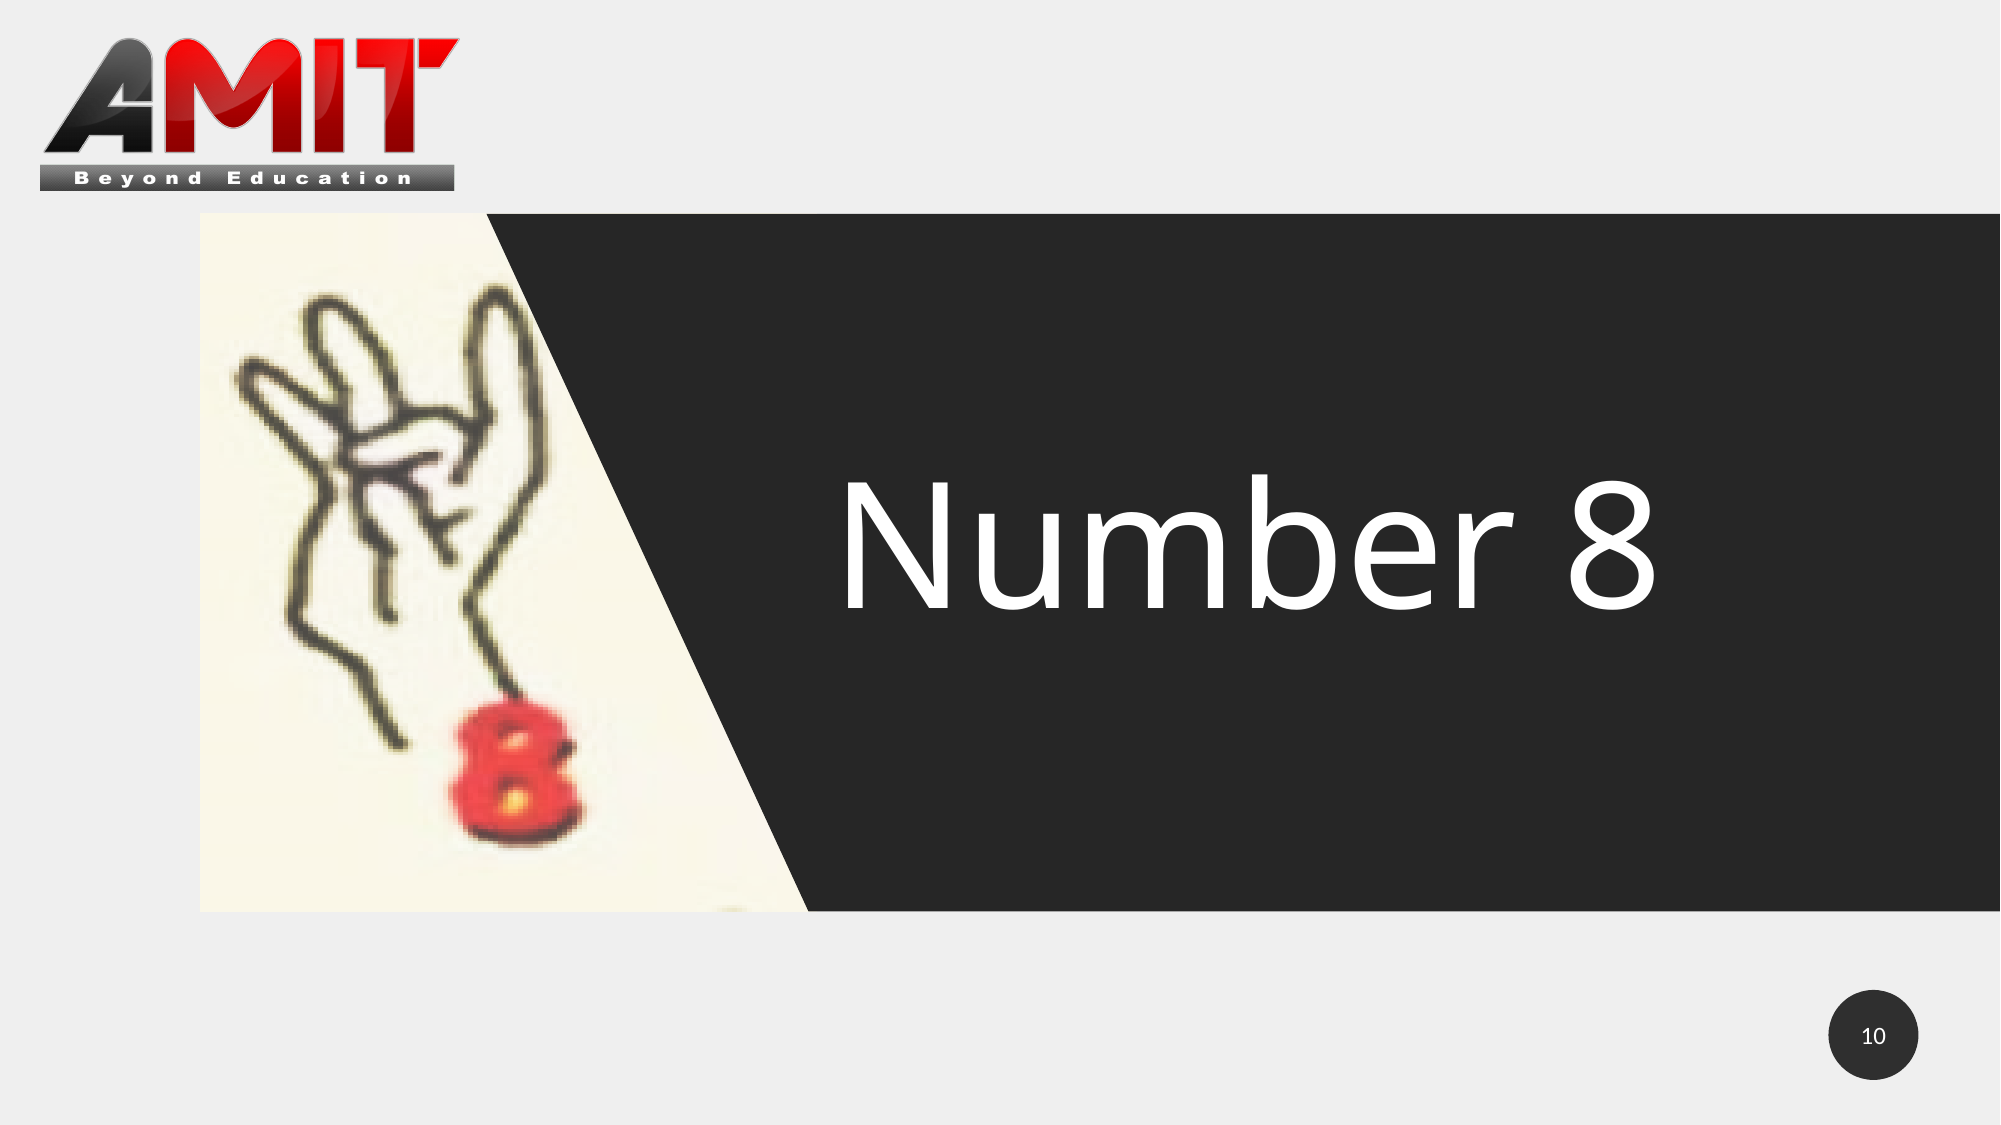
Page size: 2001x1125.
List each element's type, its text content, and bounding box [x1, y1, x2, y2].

picture [40, 36, 461, 191]
picture [200, 213, 817, 912]
slide_number 10 [1828, 989, 1919, 1080]
text_box [484, 212, 2000, 913]
text_box Number 8 [817, 428, 1712, 655]
